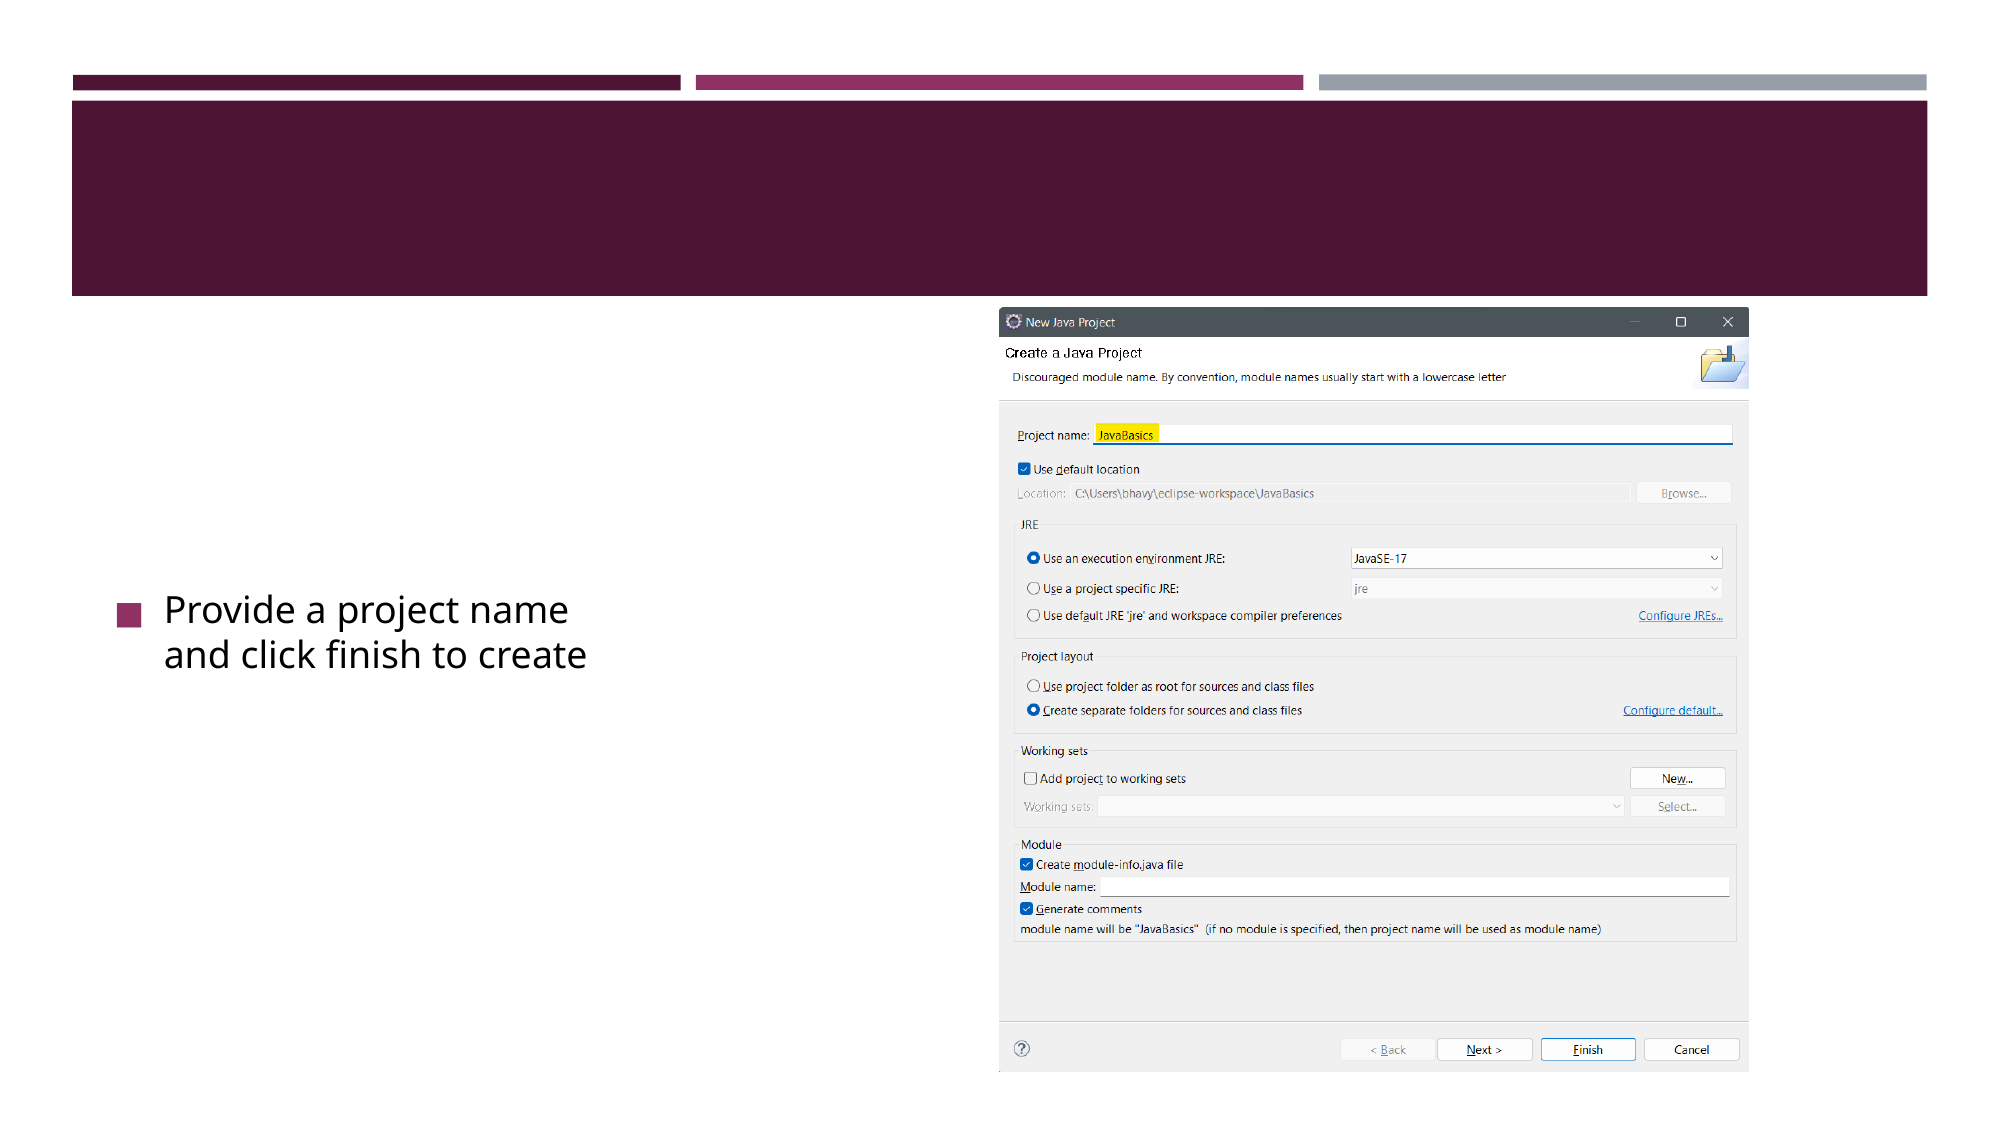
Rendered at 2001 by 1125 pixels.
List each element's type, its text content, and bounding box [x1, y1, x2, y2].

list Provide a project name and click finish to create a project [98, 322, 658, 985]
picture [999, 307, 1749, 1072]
